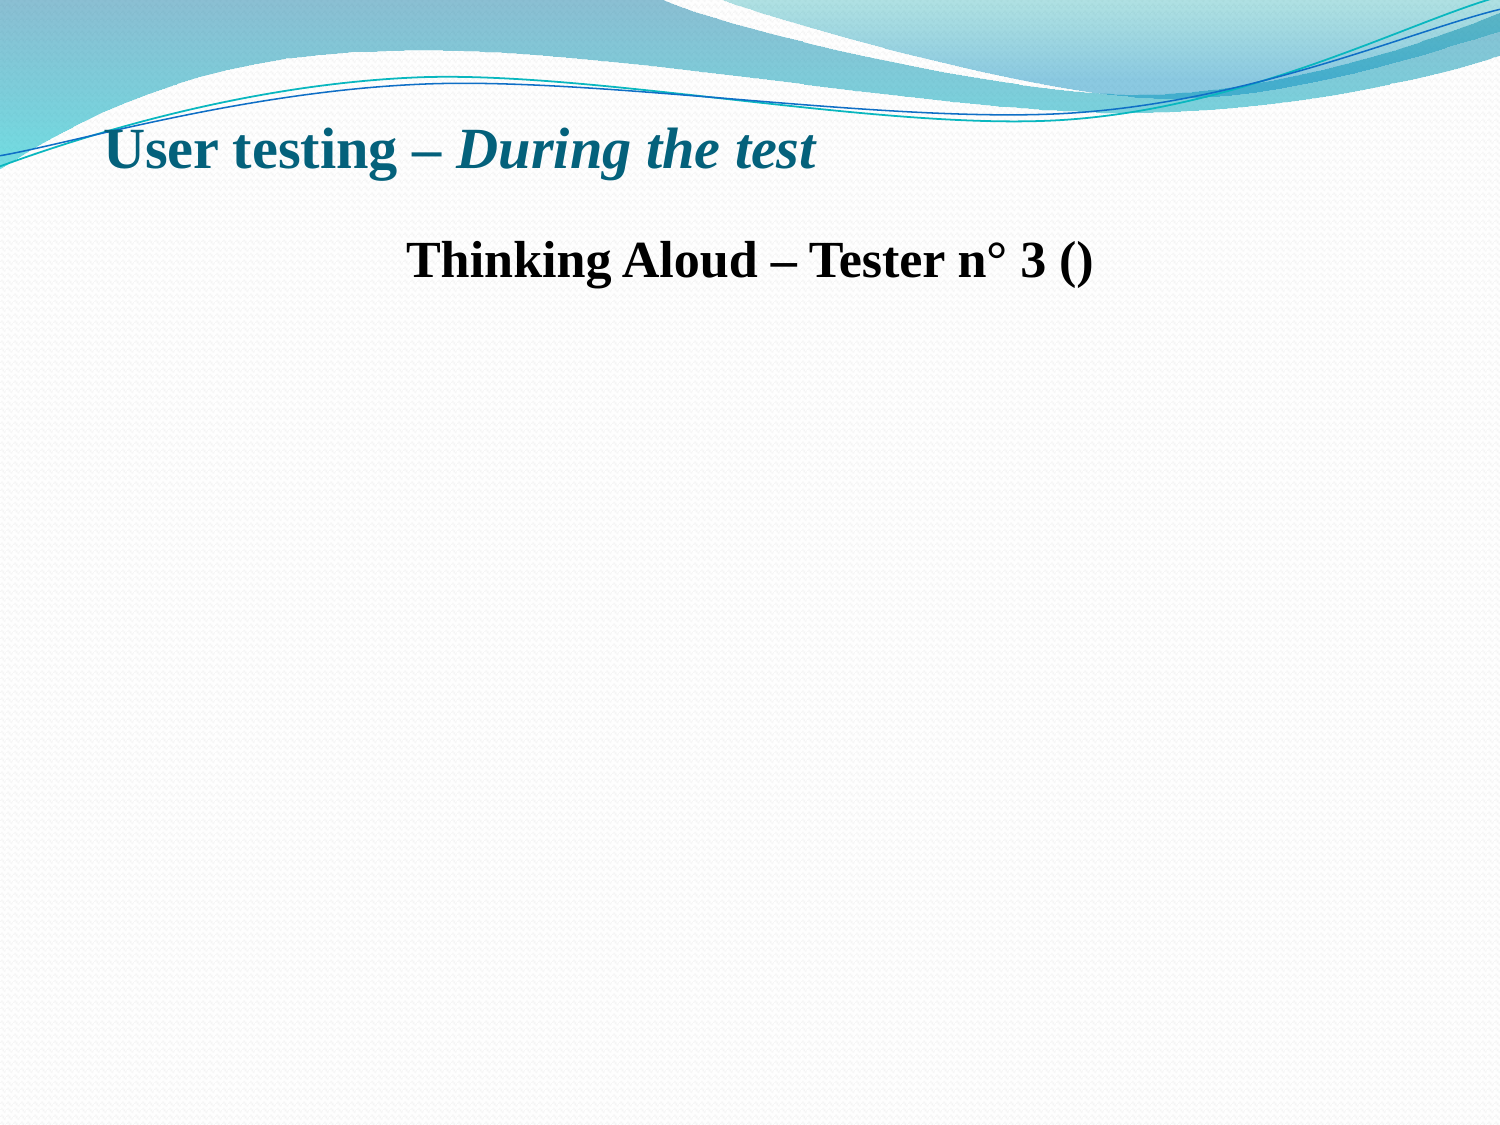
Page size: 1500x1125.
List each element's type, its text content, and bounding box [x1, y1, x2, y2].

title User testing – During the test [103, 72, 1397, 180]
text_box Thinking Aloud – Tester n° 3 () [103, 205, 1397, 309]
